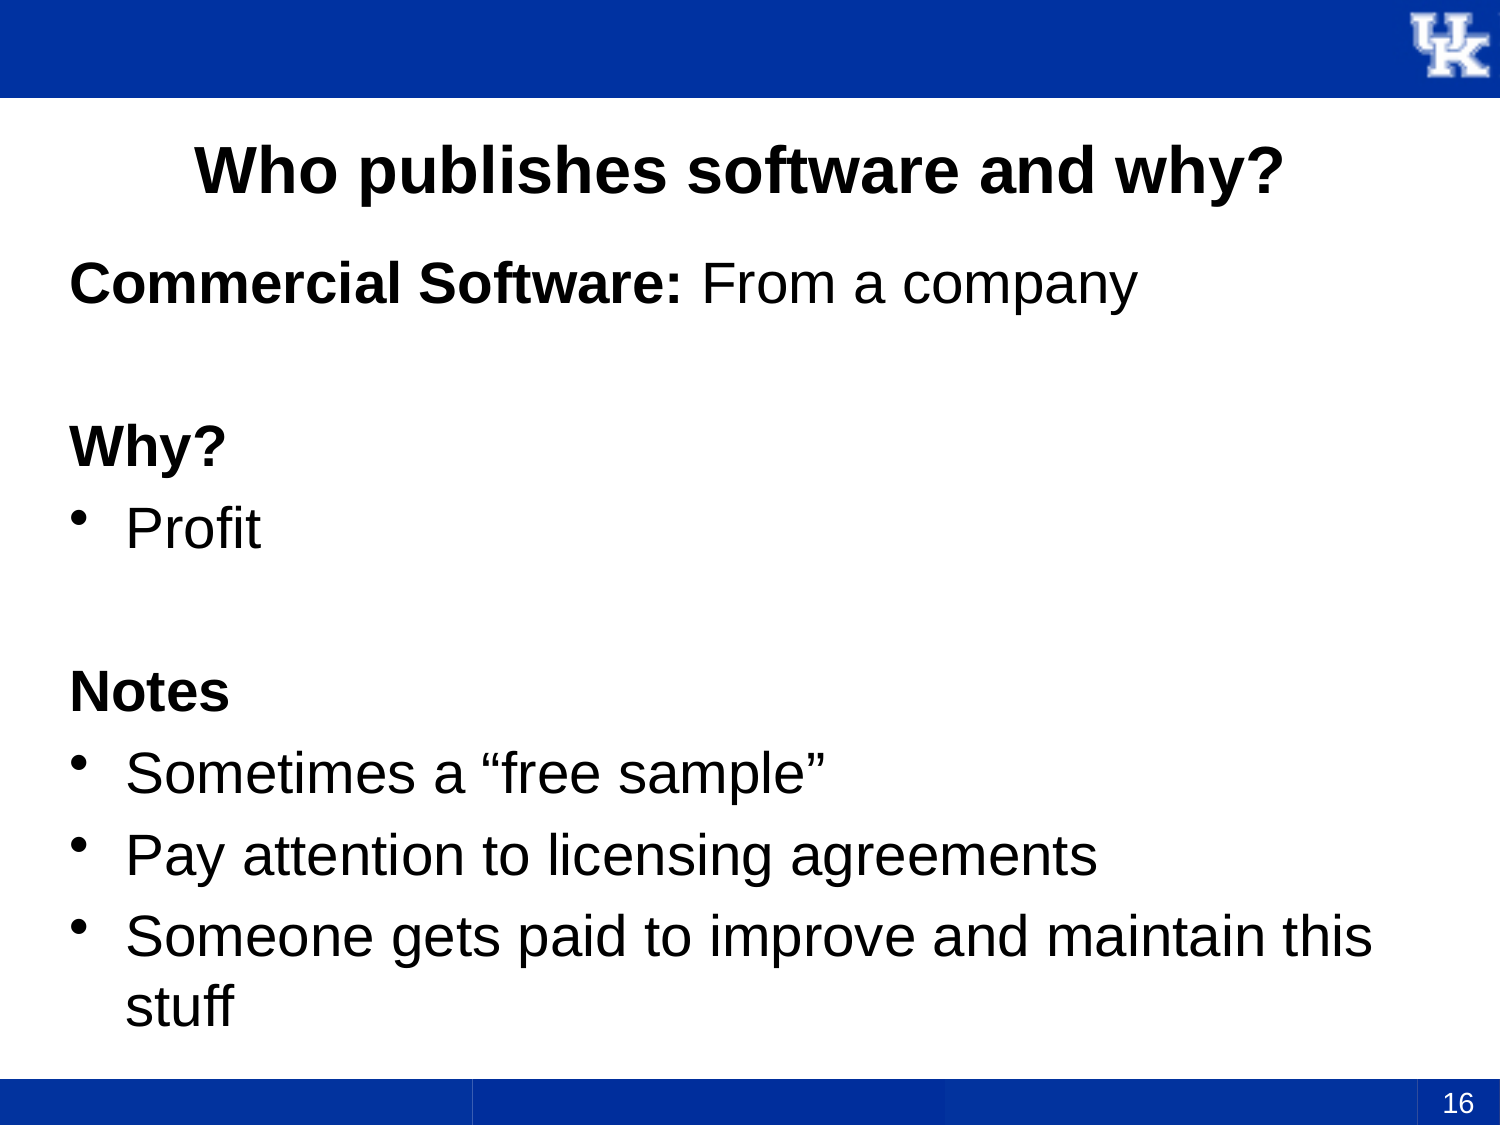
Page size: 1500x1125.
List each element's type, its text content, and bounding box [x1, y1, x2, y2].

list Commercial Software: From a company Why? Profit Notes Sometimes a “free sample” Pay attention to licensing agreements Someone gets paid to improve and maintain this stuff [53, 237, 1448, 1080]
slide_number 16 [1417, 1079, 1500, 1125]
title Who publishes software and why? [53, 119, 1448, 209]
picture [0, 0, 1500, 98]
